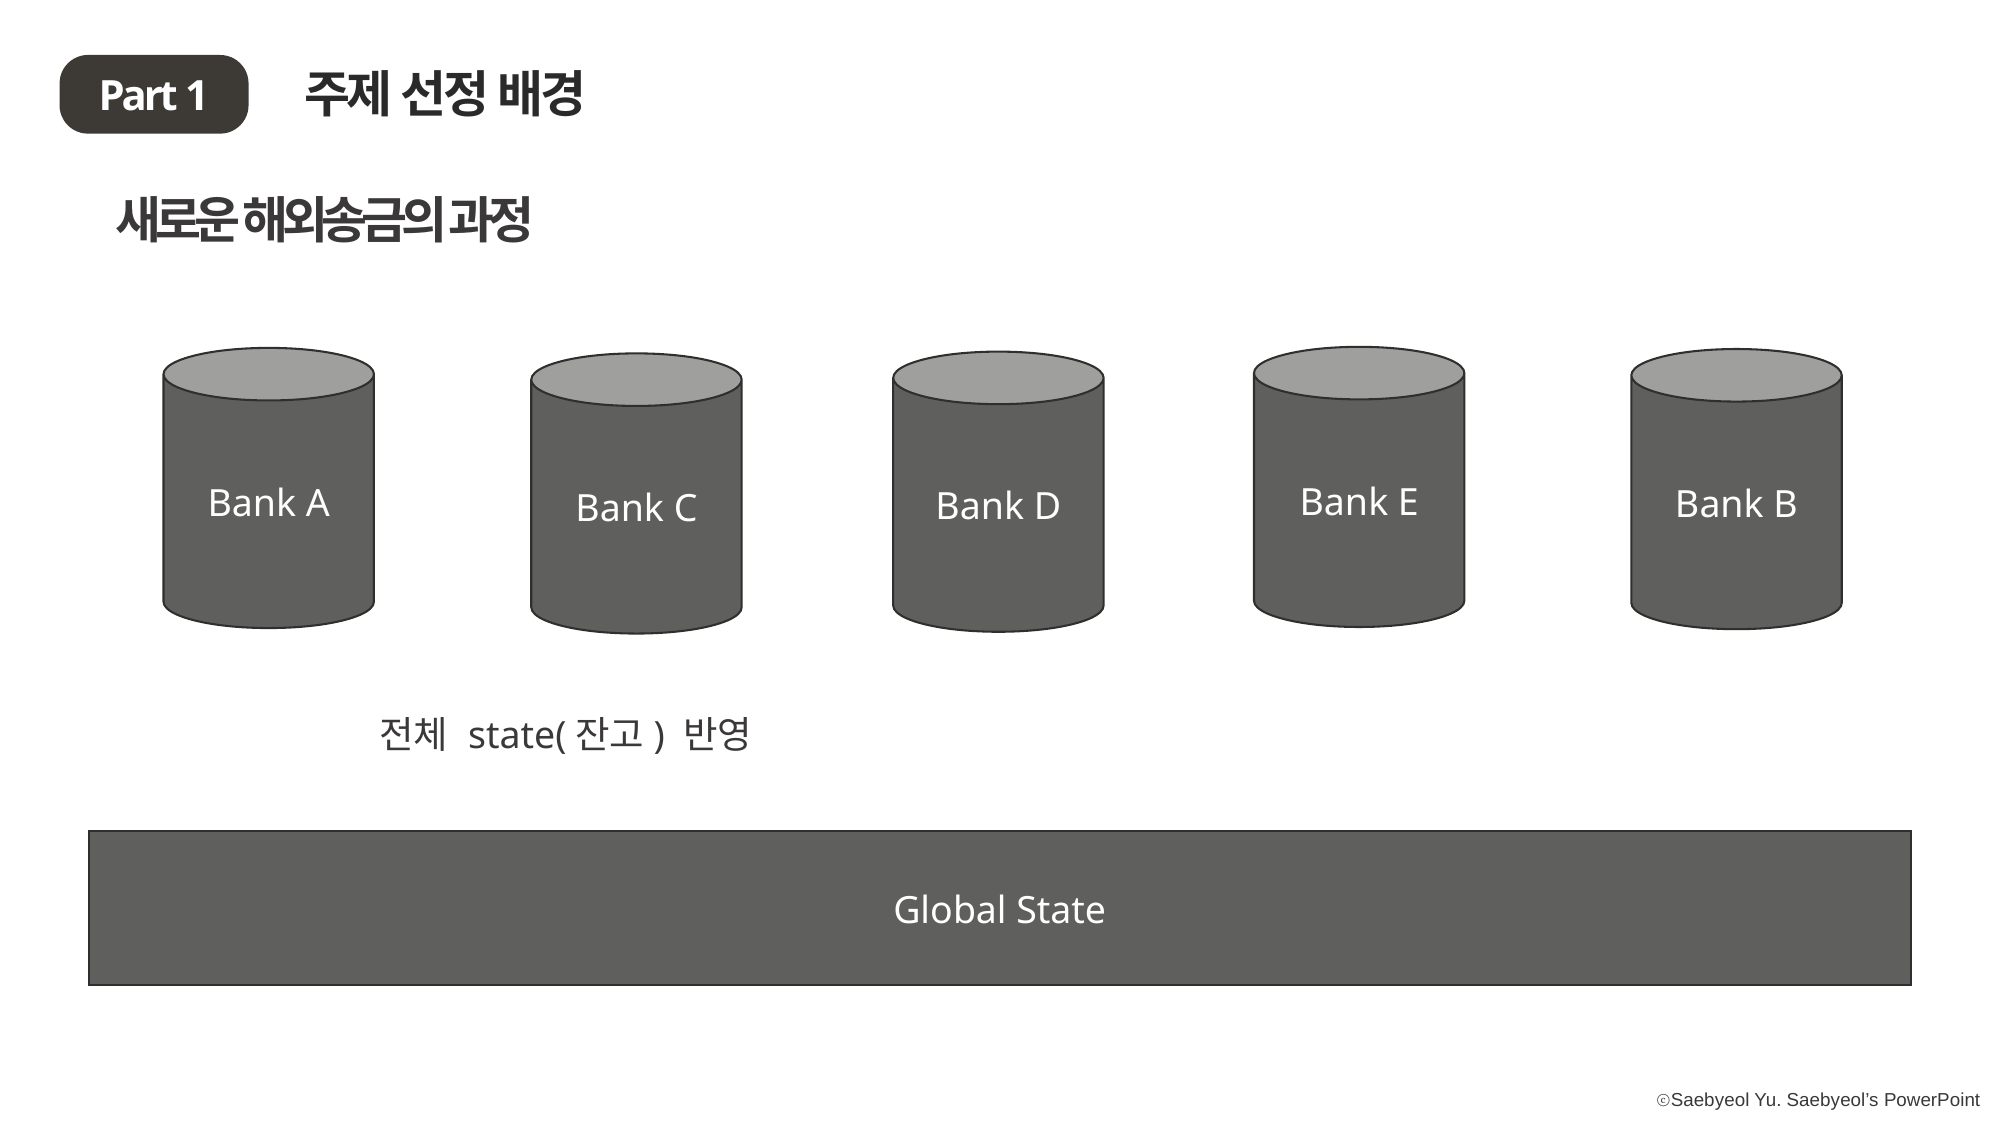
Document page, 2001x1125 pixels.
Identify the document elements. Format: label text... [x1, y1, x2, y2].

text_box Bank D [892, 350, 1105, 633]
text_box 새로운 해외송금의 과정 [62, 181, 588, 256]
text_box Bank C [530, 352, 743, 635]
text_box Bank A [162, 346, 375, 630]
text_box Global State [88, 830, 1912, 986]
text_box Bank E [1252, 345, 1466, 629]
text_box 전체 state(잔고) 반영 [364, 704, 963, 764]
text_box Bank B [1630, 347, 1843, 631]
text_box Part 1 [83, 61, 224, 127]
text_box 주제 선정 배경 [289, 54, 602, 130]
text_box [58, 53, 250, 135]
